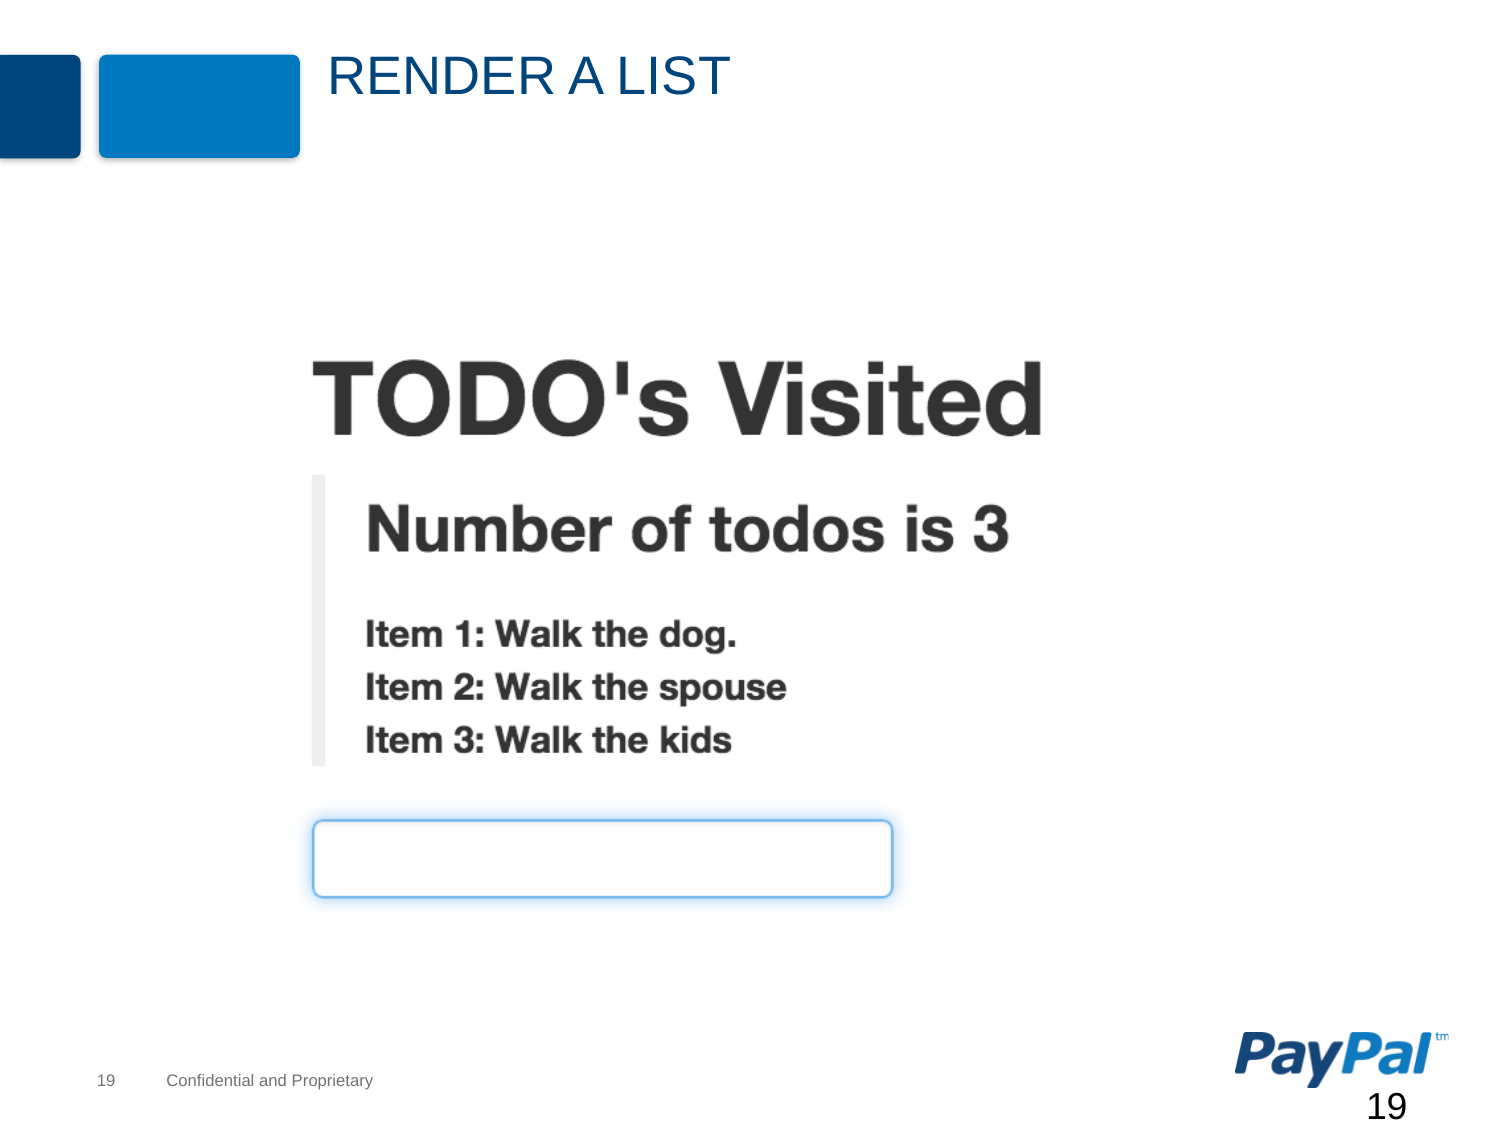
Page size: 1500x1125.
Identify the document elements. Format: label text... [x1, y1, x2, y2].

picture [274, 337, 1101, 912]
slide_number 19 [1351, 1074, 1500, 1125]
picture [1235, 1032, 1449, 1088]
title Render a List [312, 37, 1463, 175]
